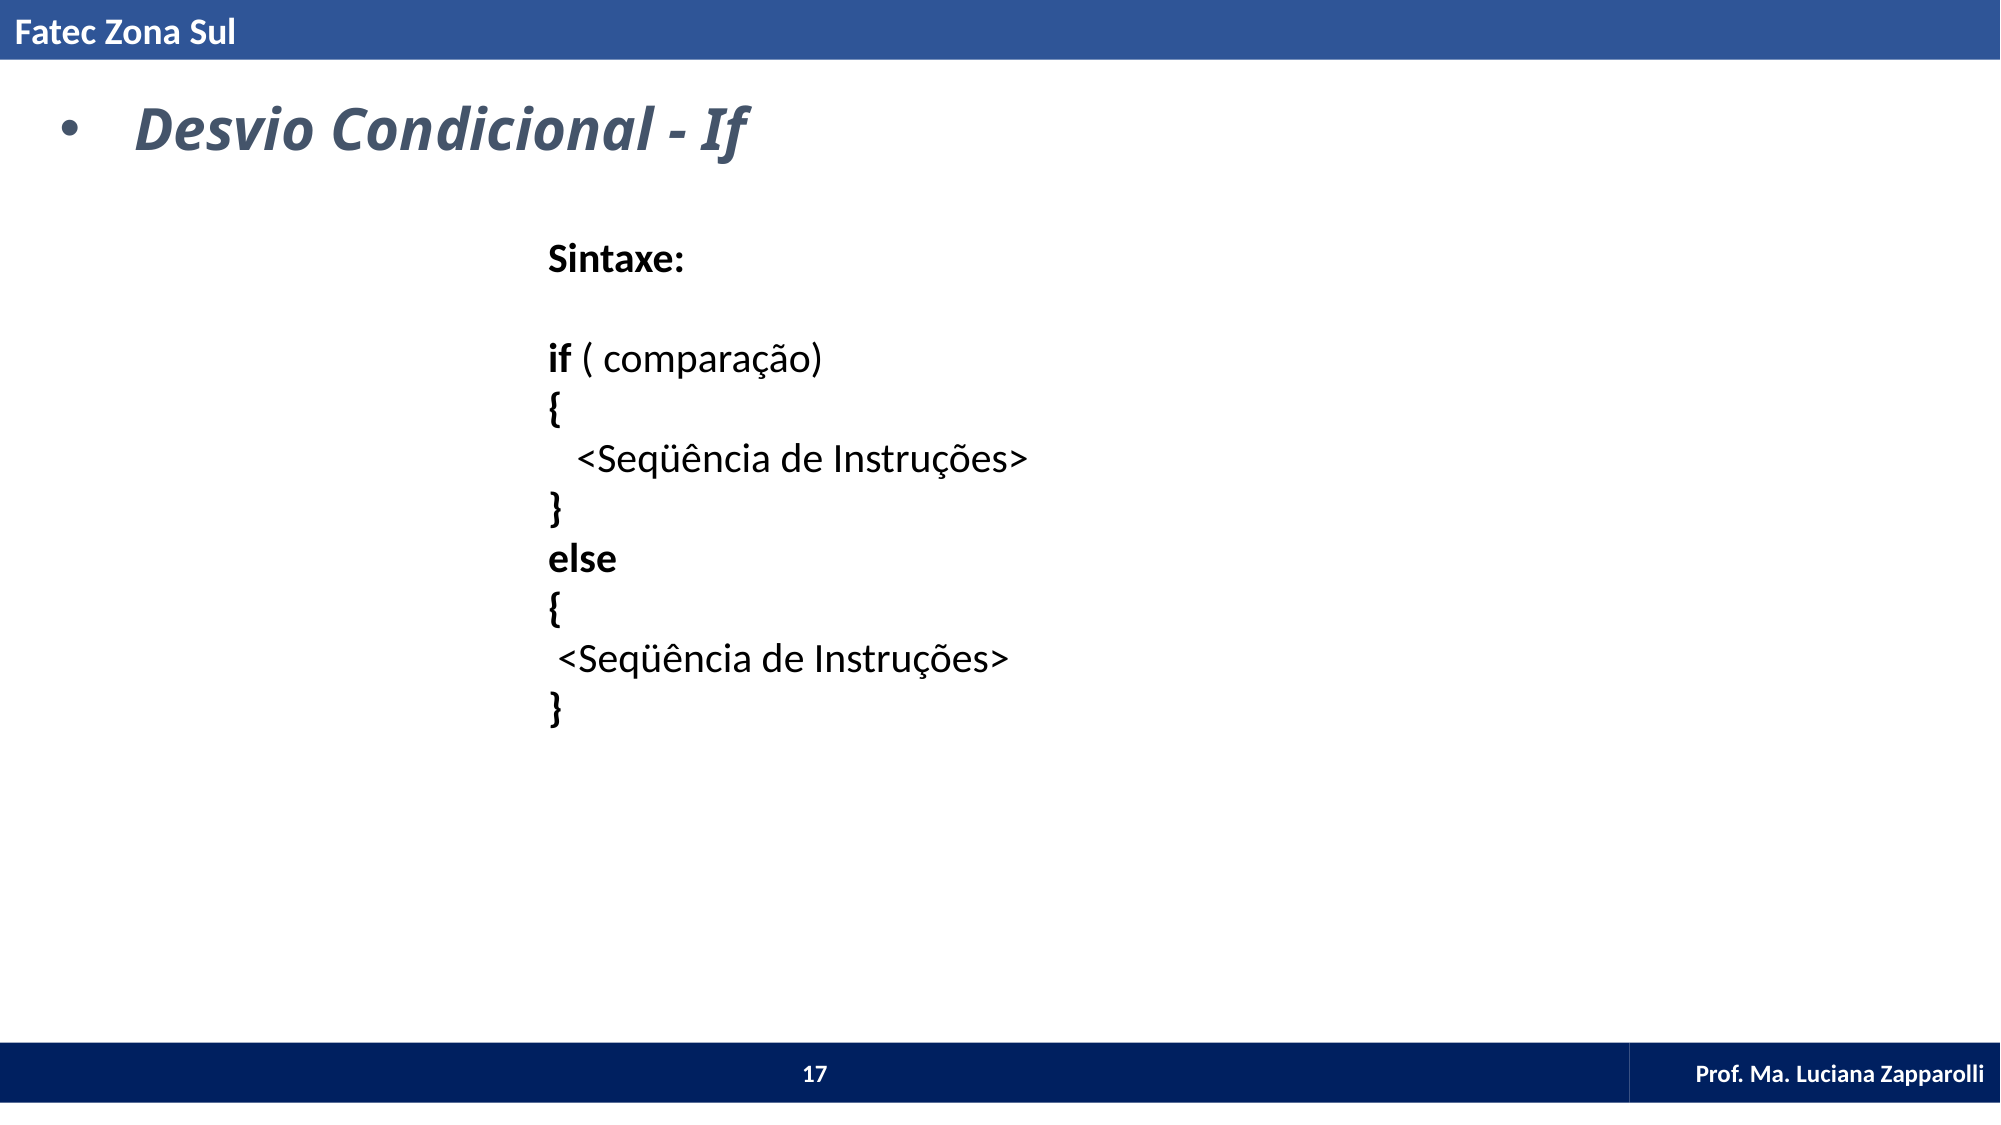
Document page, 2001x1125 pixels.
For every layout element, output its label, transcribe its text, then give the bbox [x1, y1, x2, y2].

slide_number 17 [0, 1042, 1630, 1103]
text_box Desvio Condicional - If [59, 99, 1335, 163]
footer Prof. Ma. Luciana Zapparolli [1630, 1042, 2000, 1103]
text_box Sintaxe: if ( comparação) { <Seqüência de Instruções> } else { <Seqüência de Instruções> } [533, 223, 1044, 739]
